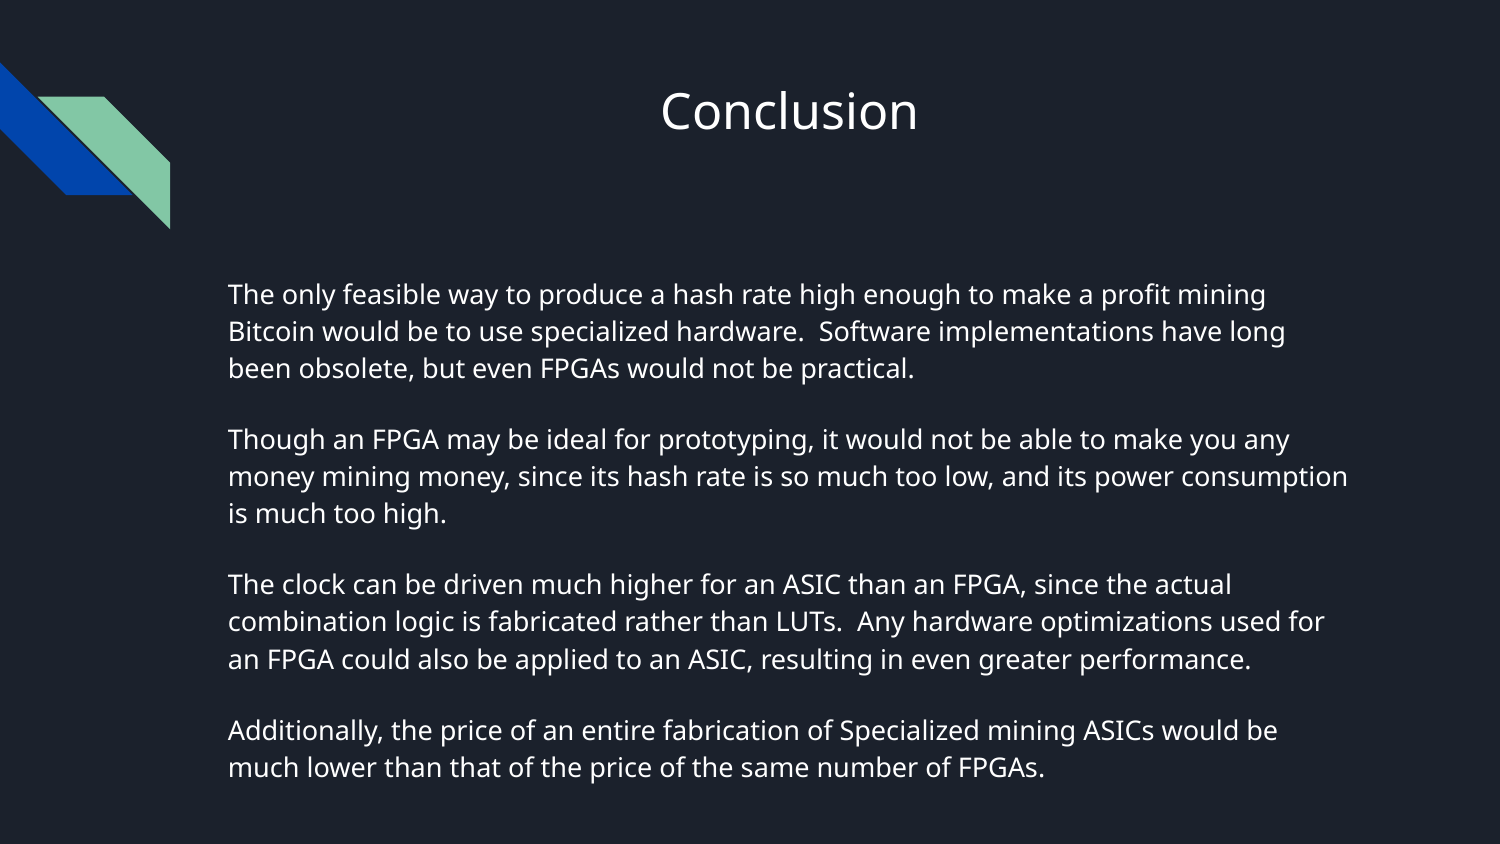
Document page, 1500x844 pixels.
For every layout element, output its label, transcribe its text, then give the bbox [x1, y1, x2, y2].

list The only feasible way to produce a hash rate high enough to make a profit mining Bitcoin would be to use specialized hardware. Software implementations have long been obsolete, but even FPGAs would not be practical. Though an FPGA may be ideal for prototyping, it would not be able to make you any money mining money, since its hash rate is so much too low, and its power consumption is much too high. The clock can be driven much higher for an ASIC than an FPGA, since the actual combination logic is fabricated rather than LUTs. Any hardware optimizations used for an FPGA could also be applied to an ASIC, resulting in even greater performance. Additionally, the price of an entire fabrication of Specialized mining ASICs would be much lower than that of the price of the same number of FPGAs. [212, 257, 1368, 753]
title Conclusion [212, 64, 1368, 215]
